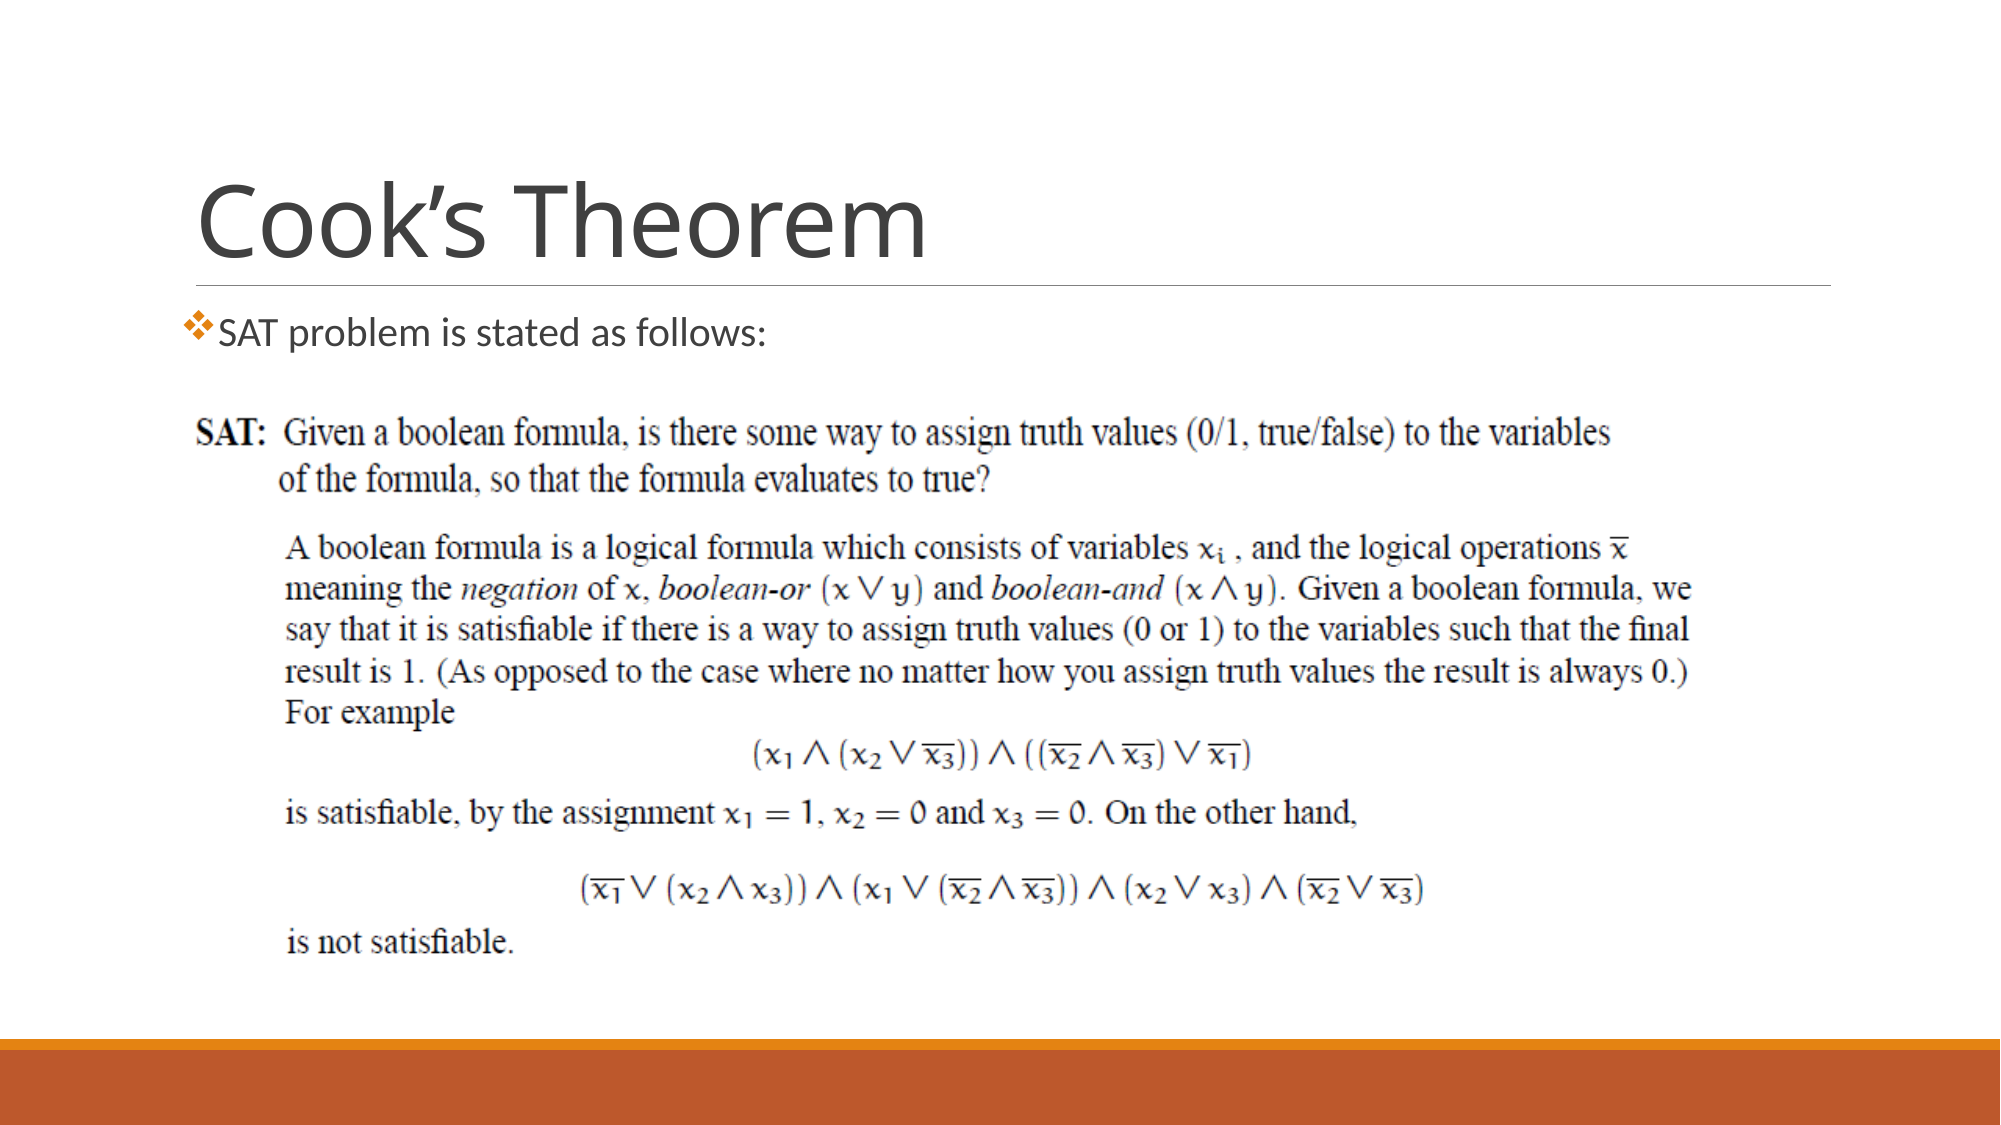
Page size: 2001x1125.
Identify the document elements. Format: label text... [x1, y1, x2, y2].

text_box [500, 327, 1500, 384]
title Cook’s Theorem [180, 47, 1830, 285]
list SAT problem is stated as follows: [180, 302, 1830, 963]
picture [179, 387, 1701, 964]
